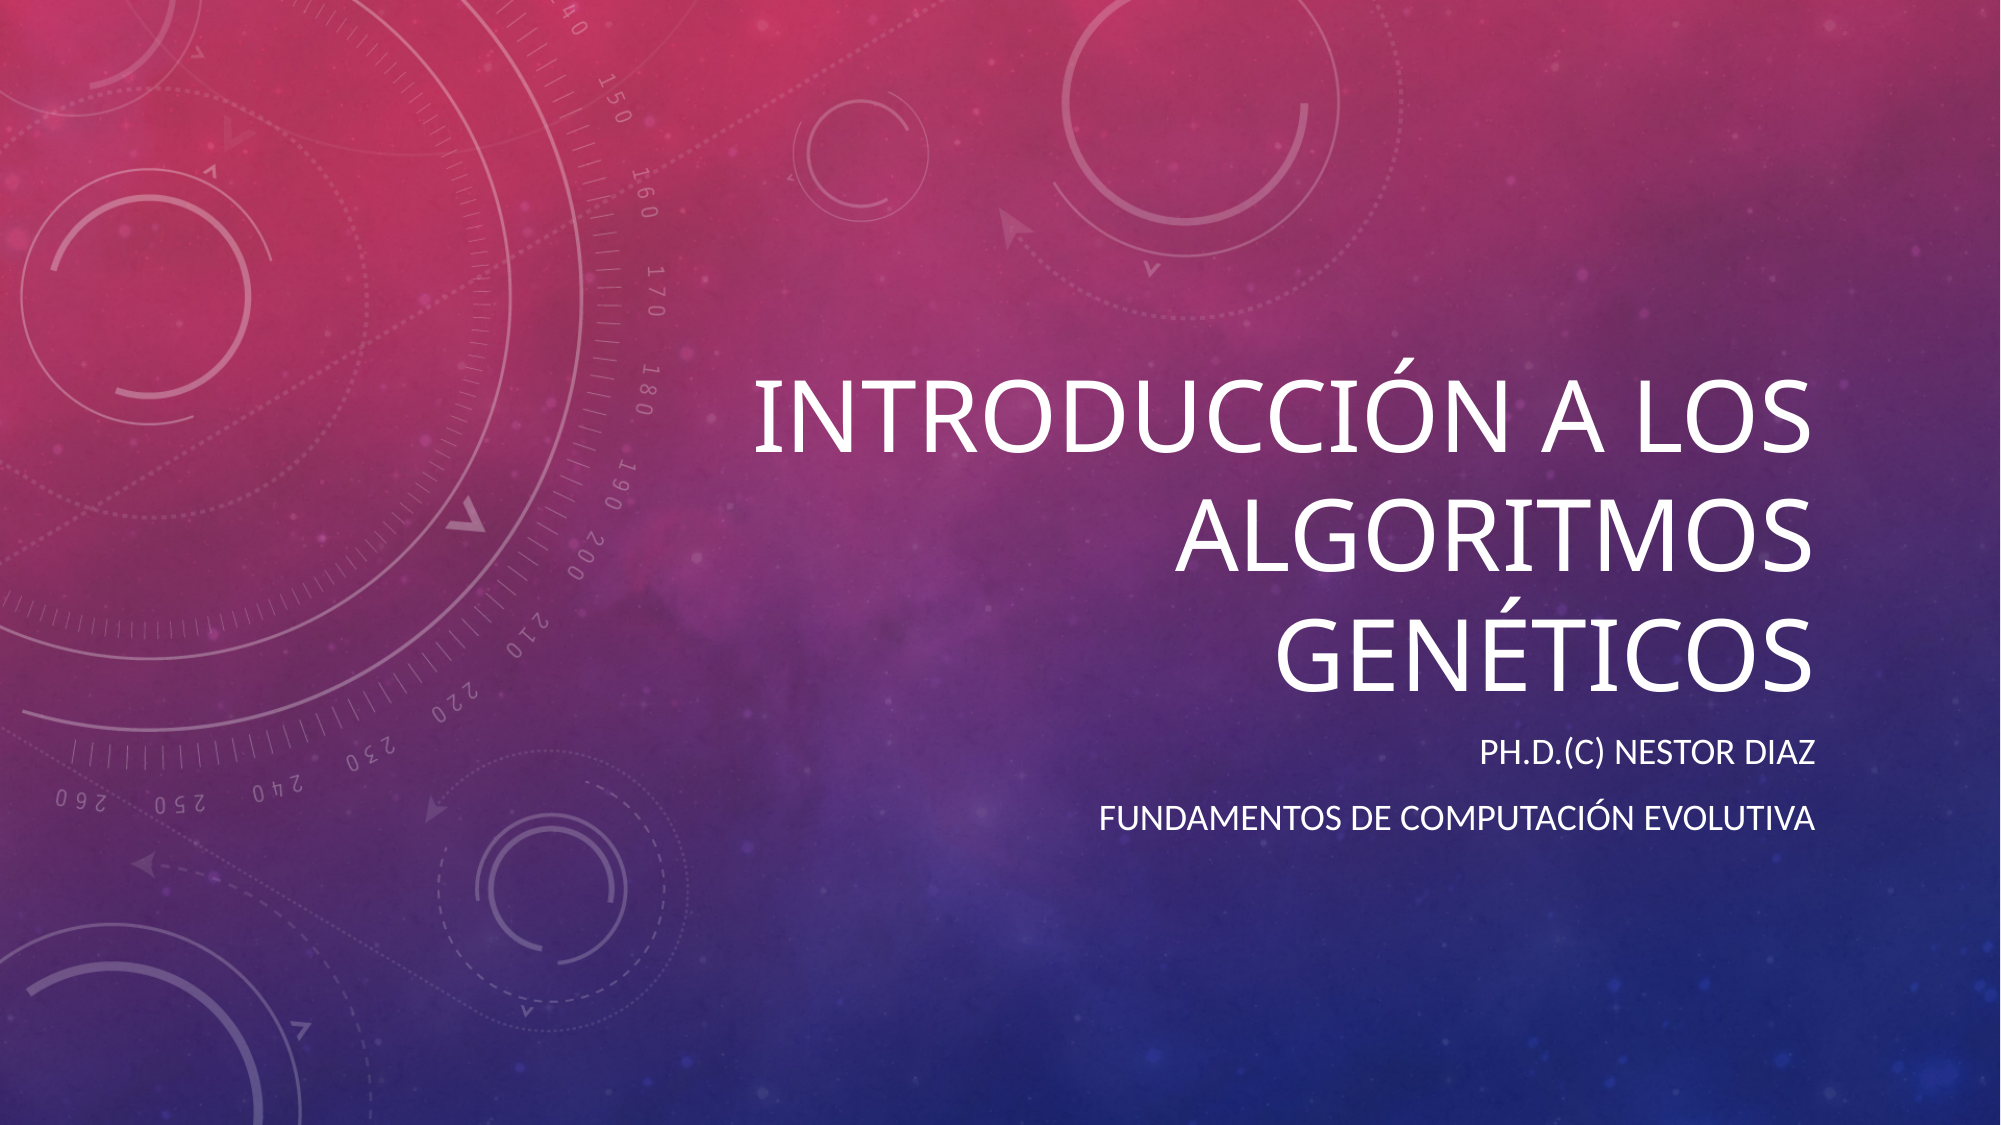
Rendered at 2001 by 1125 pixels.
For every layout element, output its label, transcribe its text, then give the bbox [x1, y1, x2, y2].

title Introducción a los Algoritmos Genéticos [650, 322, 1831, 719]
picture [0, 0, 2001, 1125]
subtitle Ph.D.(c) Nestor Diaz Fundamentos de Computación Evolutiva [650, 719, 1831, 950]
